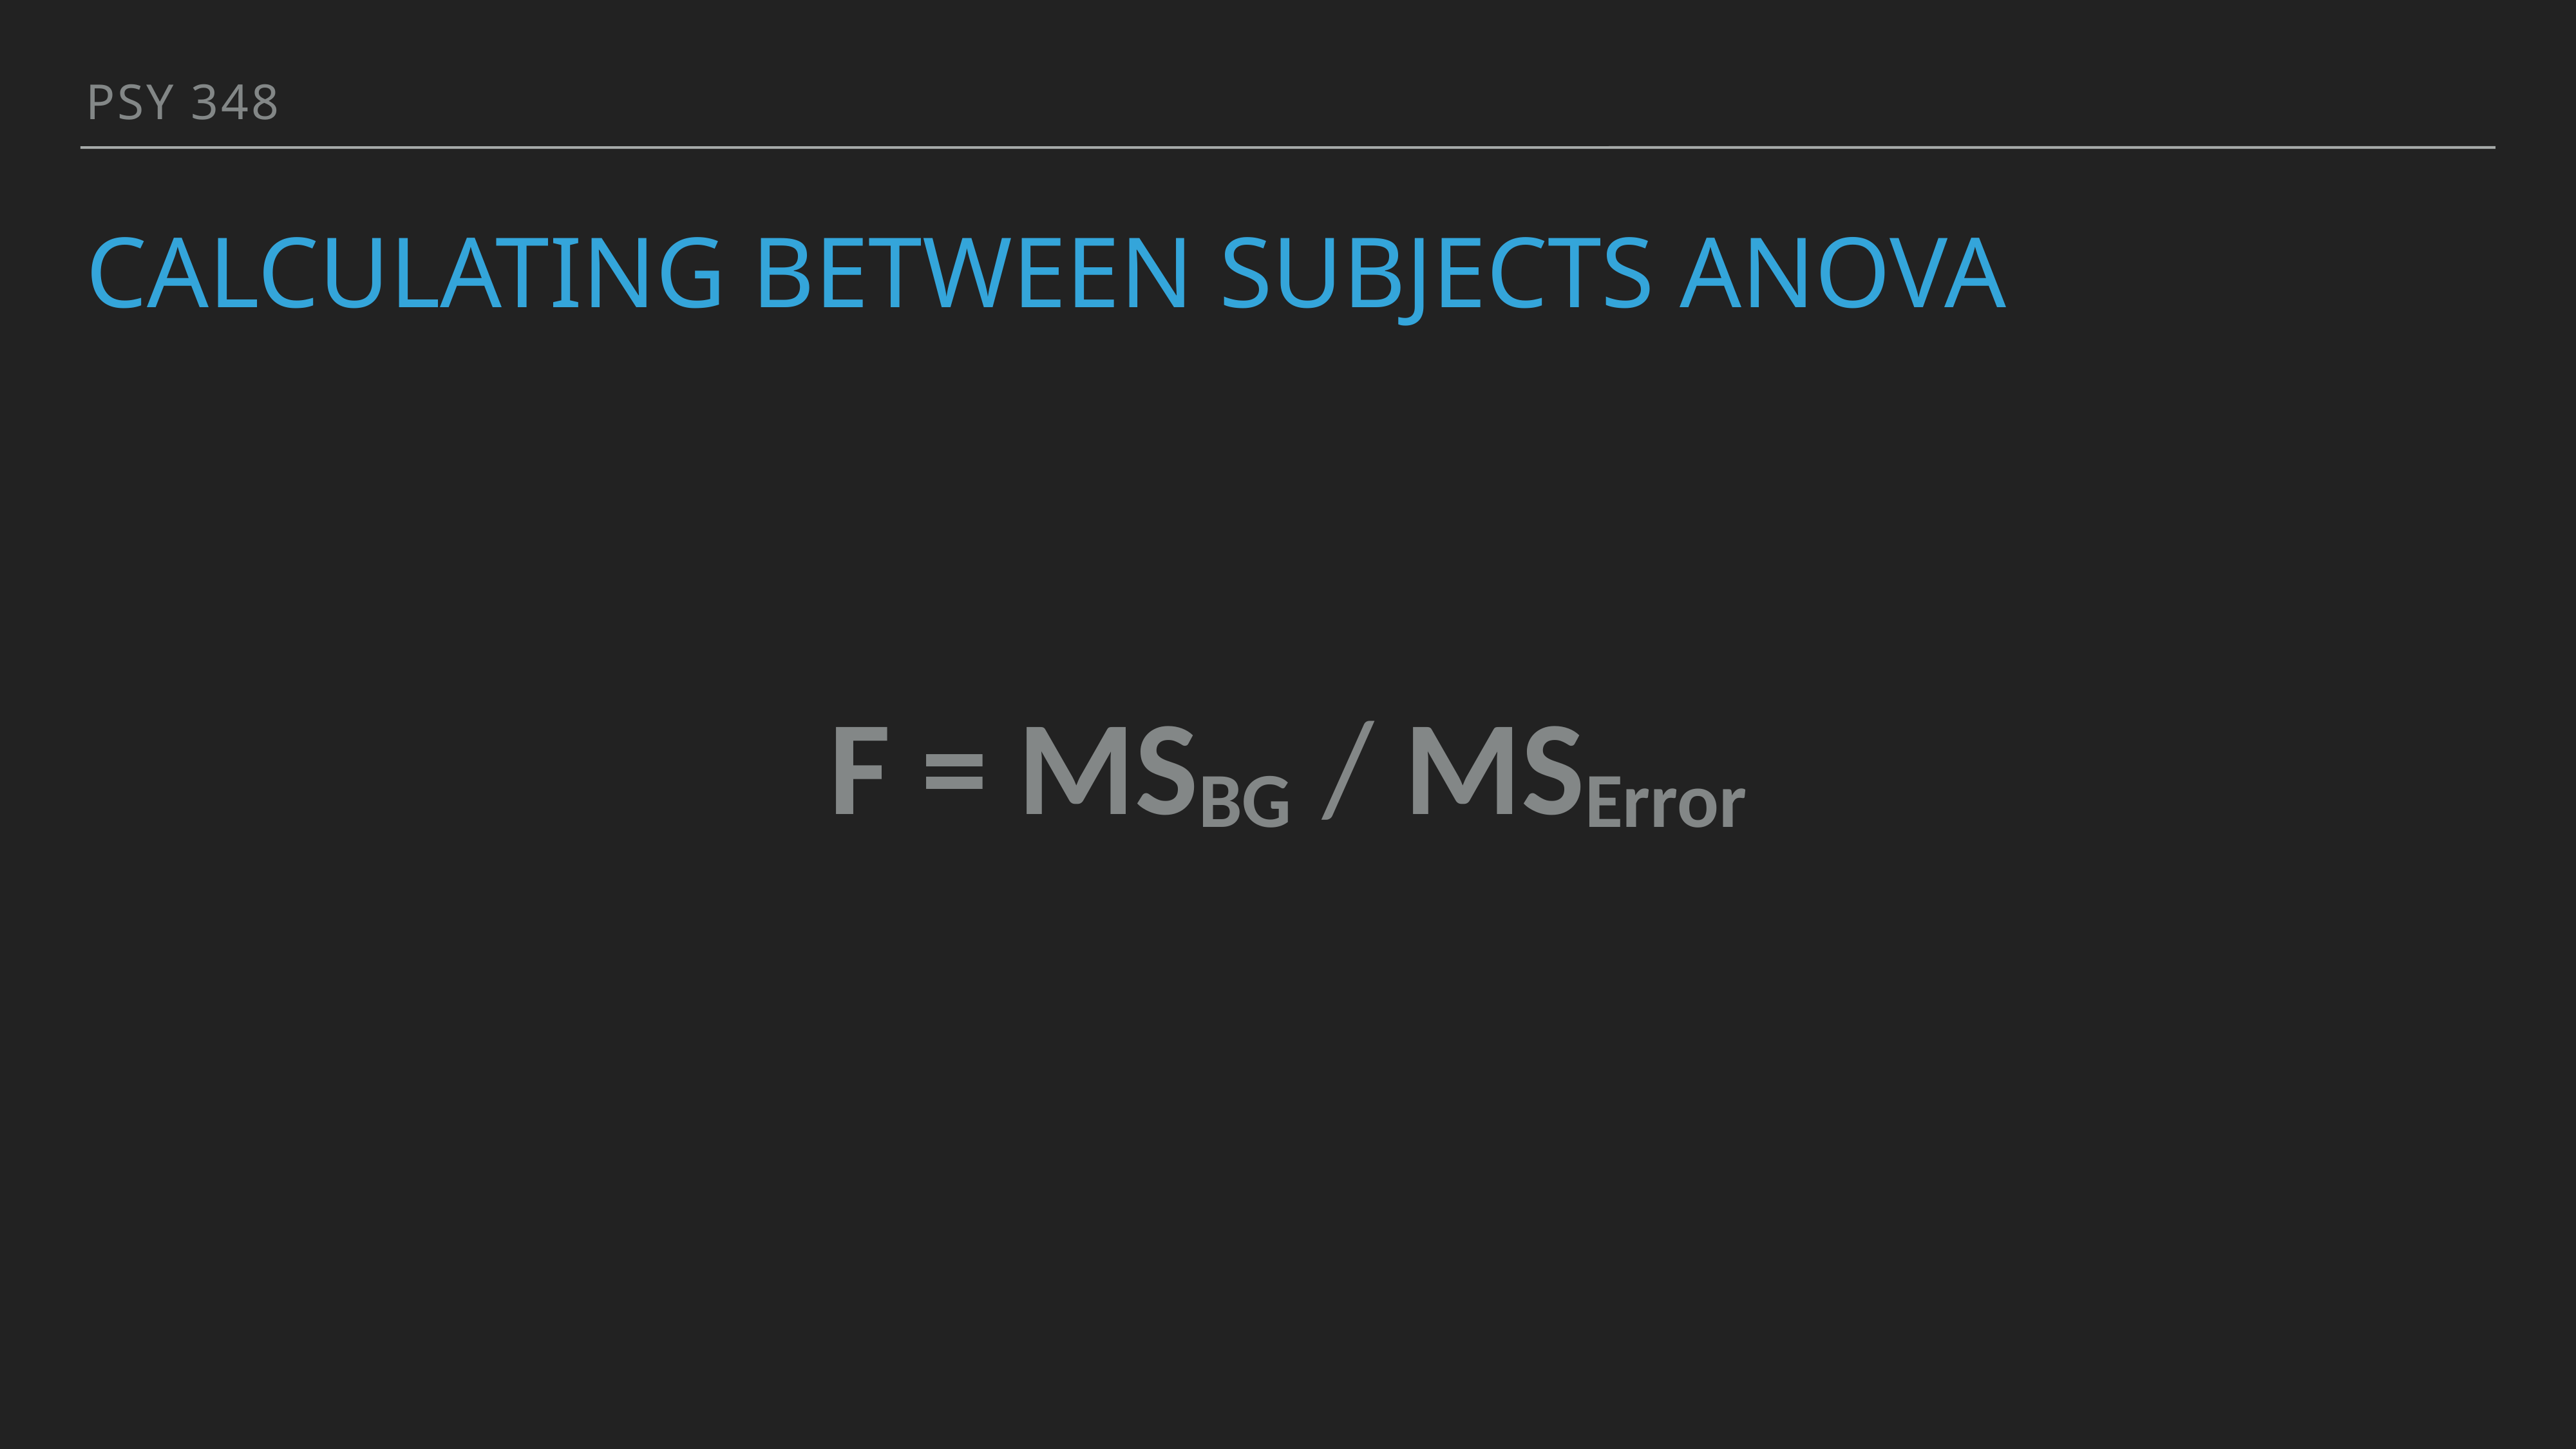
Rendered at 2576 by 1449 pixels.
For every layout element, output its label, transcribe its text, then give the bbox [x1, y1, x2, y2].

list F = MSBG / MSError [80, 674, 2496, 1316]
title Calculating Between subjects anova [80, 227, 2496, 336]
list PSY 348 [80, 66, 2295, 135]
